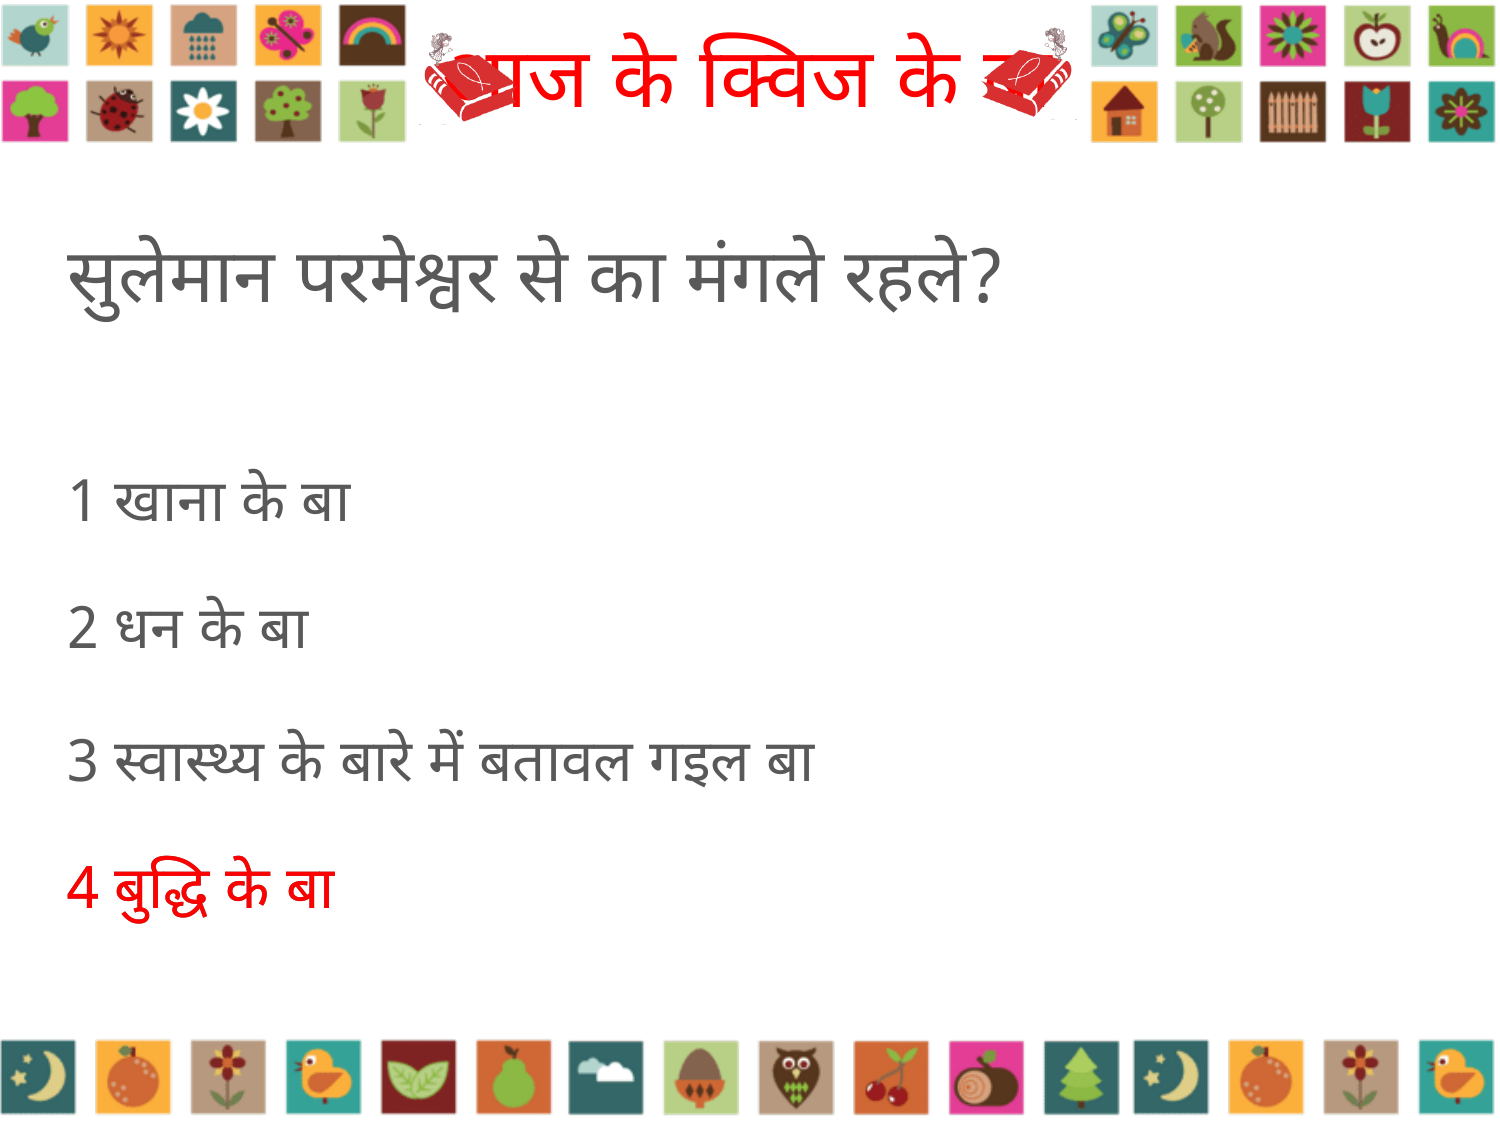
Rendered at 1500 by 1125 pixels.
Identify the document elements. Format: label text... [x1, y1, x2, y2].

picture [950, 3, 1500, 150]
text_box 1 खाना के बा [53, 456, 1436, 541]
text_box 3 स्वास्थ्य के बारे में बतावल गइल बा [53, 716, 1483, 801]
text_box 4 बुद्धि के बा [53, 842, 1483, 928]
text_box आज के क्विज के बा [547, 16, 1078, 131]
text_box 2 धन के बा [53, 582, 1436, 668]
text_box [0, 1028, 1500, 1118]
text_box सुलेमान परमेश्वर से का मंगले रहले? [53, 219, 1436, 325]
picture [0, 3, 550, 150]
